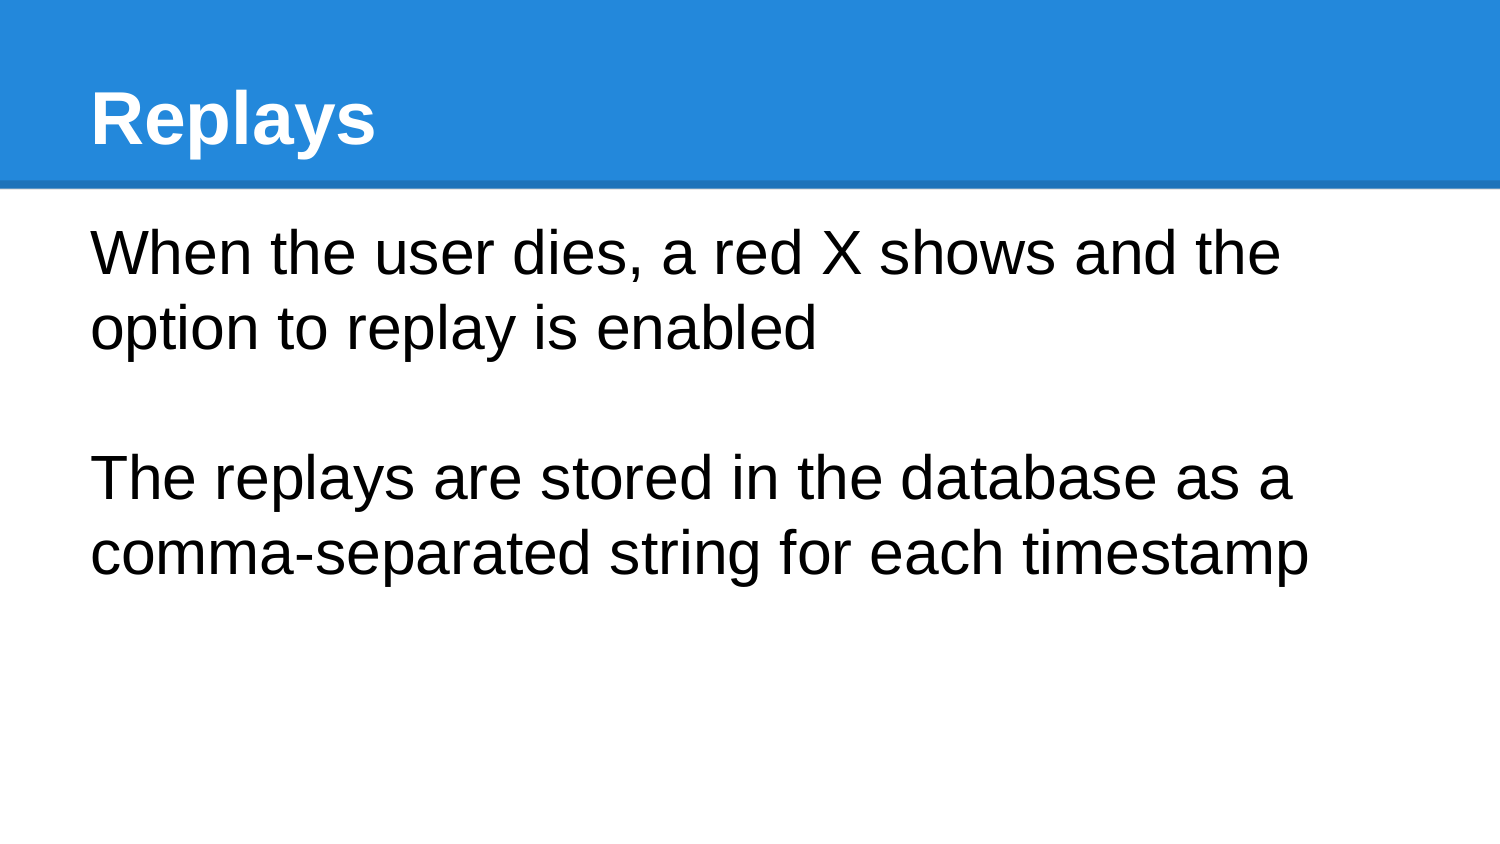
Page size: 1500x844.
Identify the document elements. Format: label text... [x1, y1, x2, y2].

list When the user dies, a red X shows and the option to replay is enabled The replays are stored in the database as a comma-separated string for each timestamp [75, 196, 1425, 808]
title Replays [75, 33, 1425, 175]
